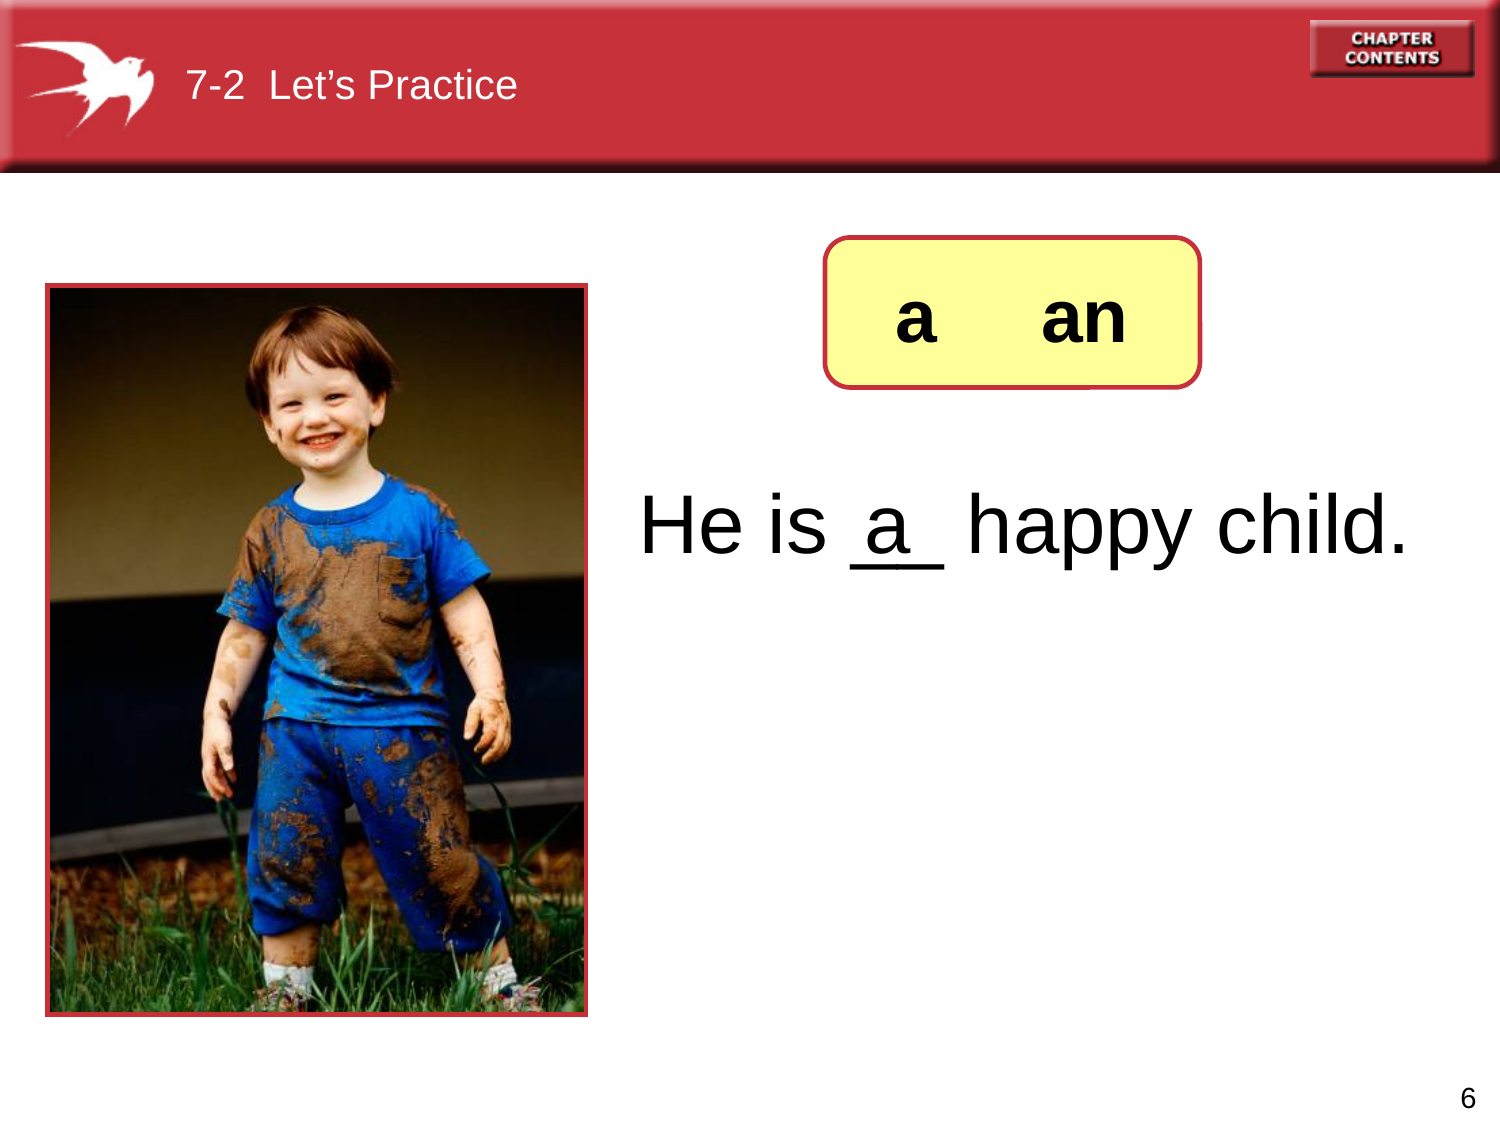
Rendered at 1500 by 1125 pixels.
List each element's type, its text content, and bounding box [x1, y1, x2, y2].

slide_number 6 [1141, 1071, 1492, 1125]
picture [49, 287, 584, 1013]
text_box 7-2 Let’s Practice [170, 50, 1343, 115]
text_box He is __ happy child. [588, 462, 850, 578]
picture [0, 0, 1500, 173]
text_box He is __ happy child. [927, 462, 1500, 578]
text_box a [850, 462, 927, 578]
text_box a an [824, 237, 1200, 388]
